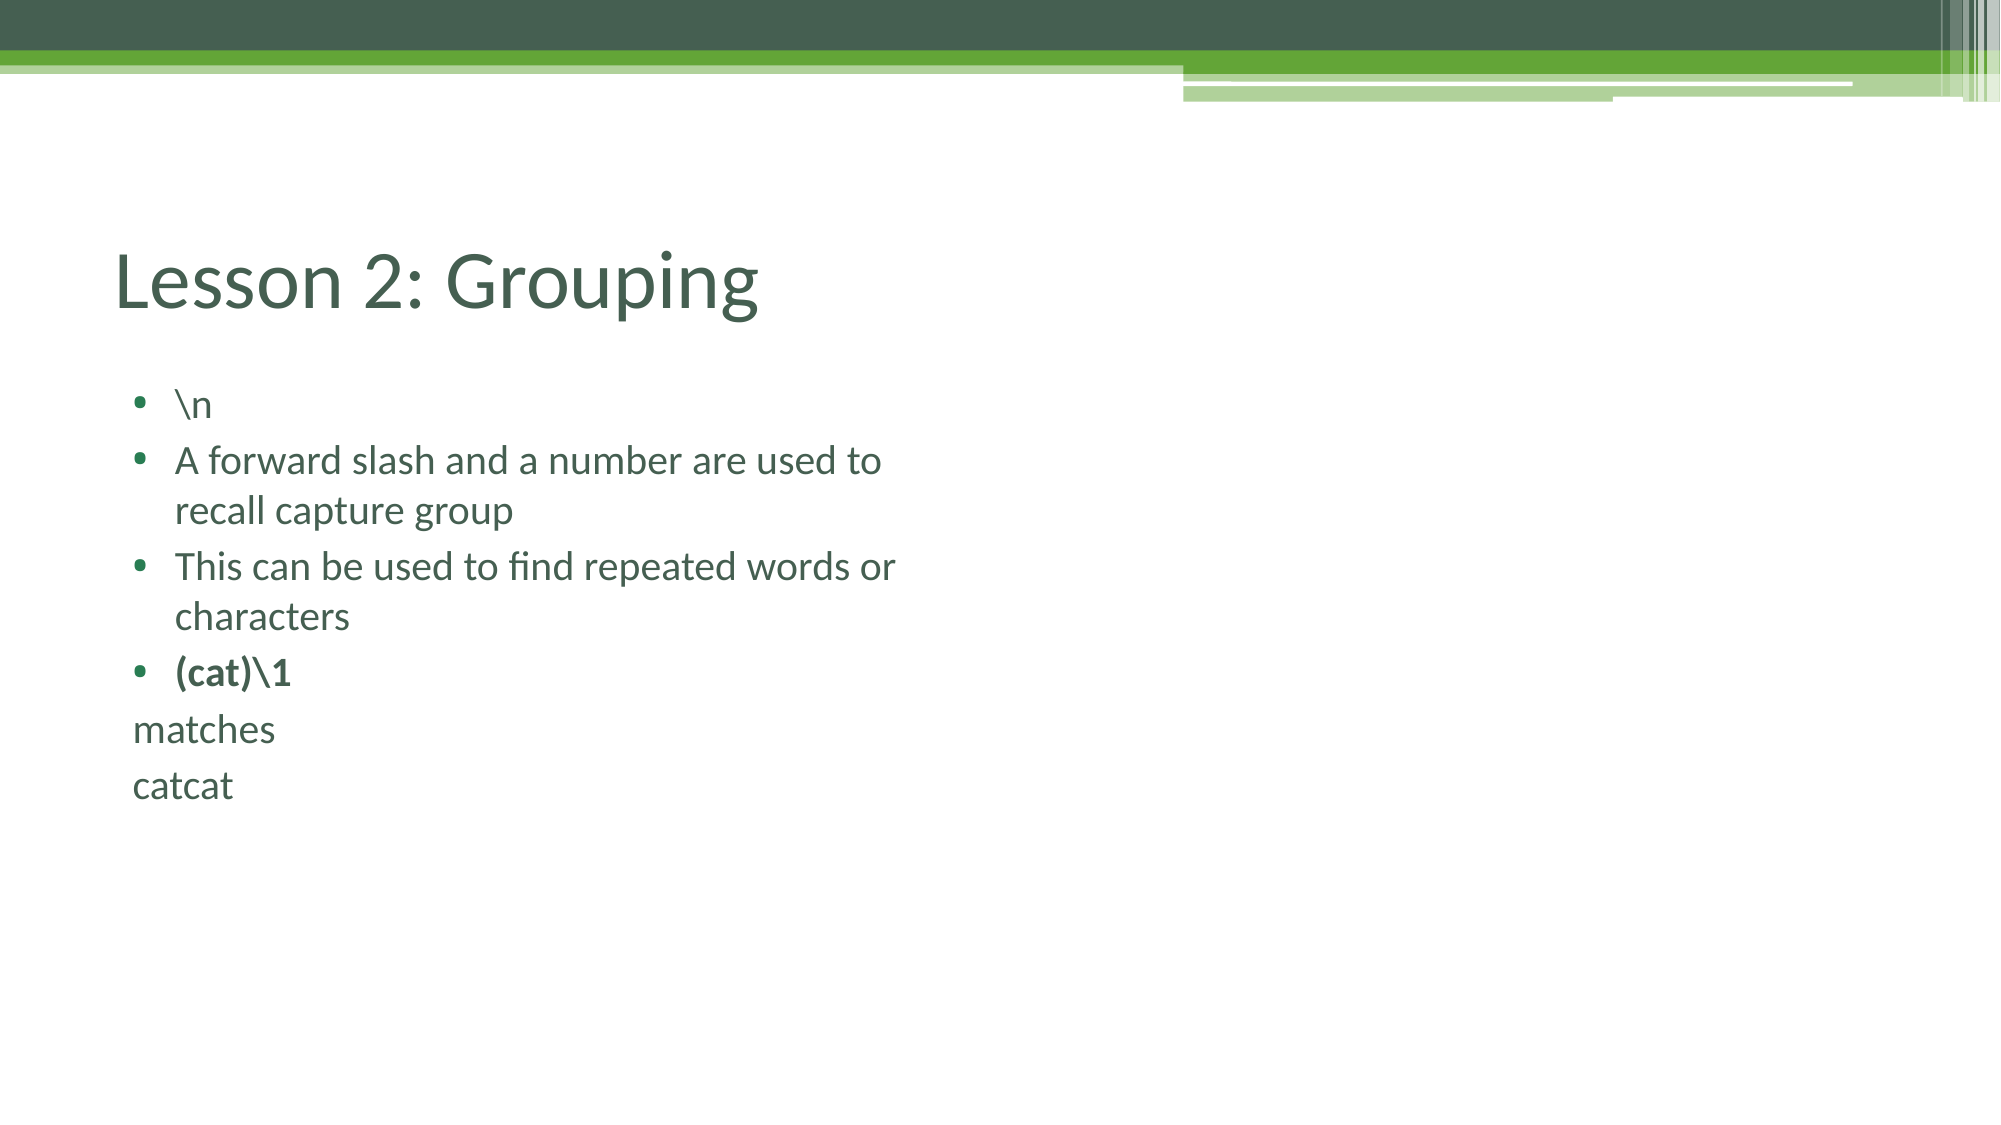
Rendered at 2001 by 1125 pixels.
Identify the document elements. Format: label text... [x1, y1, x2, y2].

list \n A forward slash and a number are used to recall capture group This can be used to find repeated words or characters (cat)\1 matches catcat [99, 368, 984, 1082]
title Lesson 2: Grouping [99, 187, 1900, 363]
